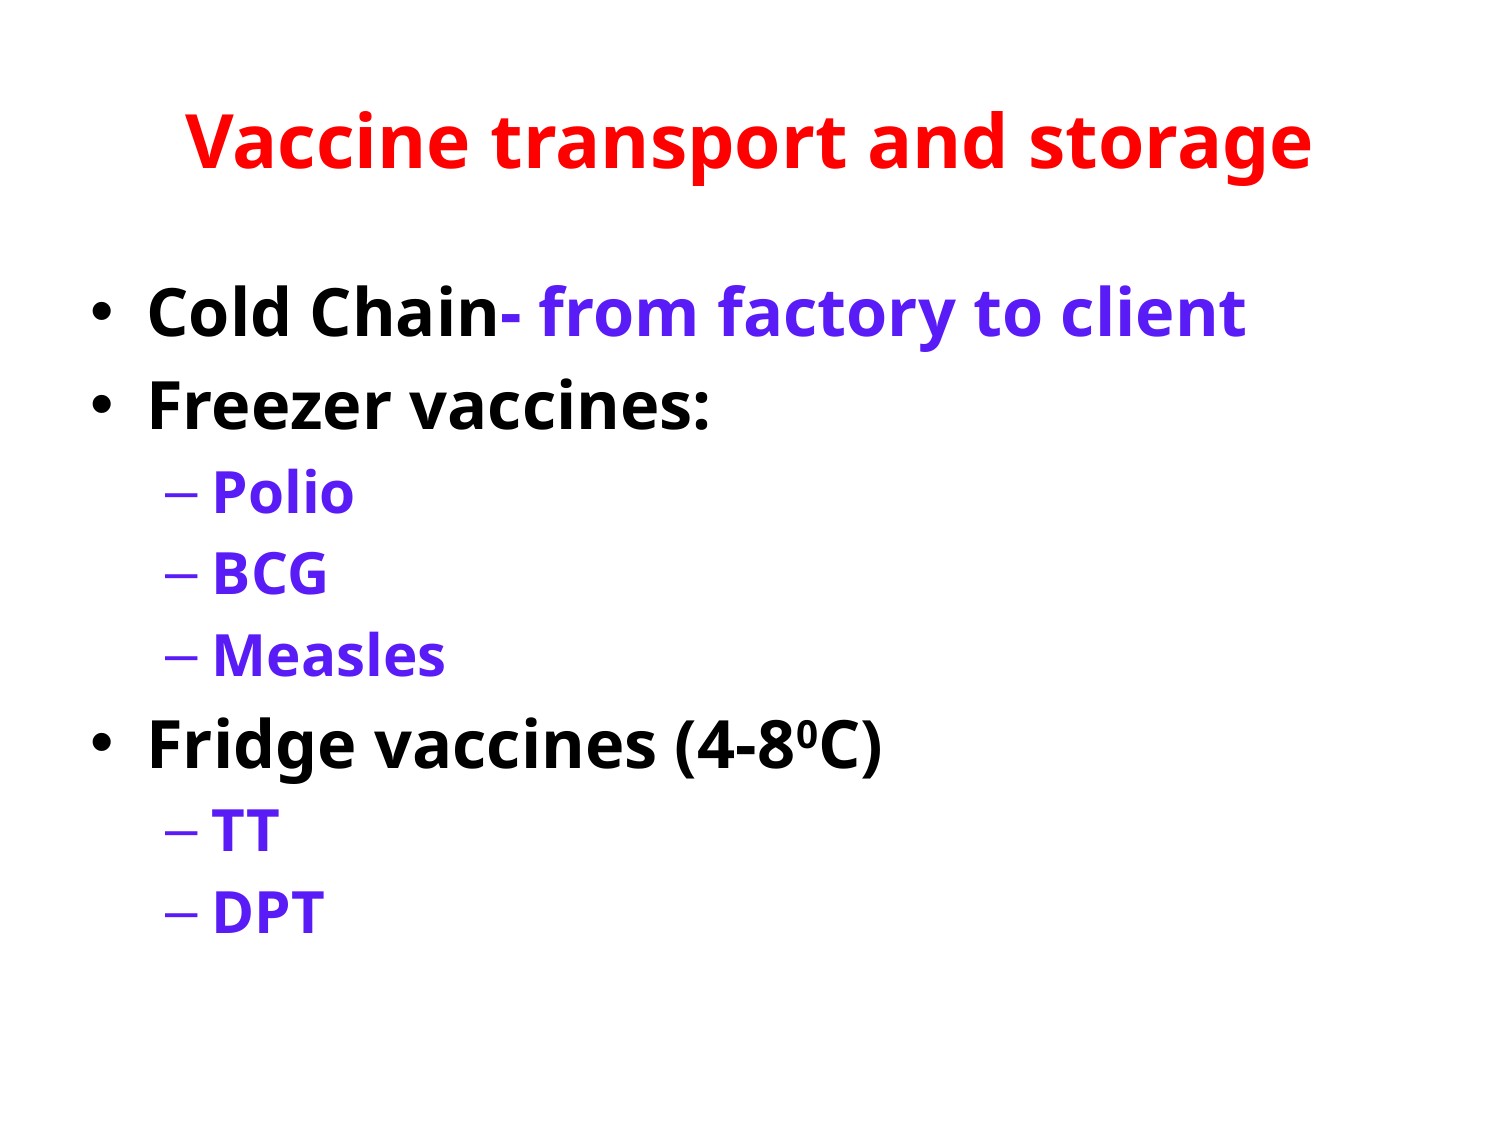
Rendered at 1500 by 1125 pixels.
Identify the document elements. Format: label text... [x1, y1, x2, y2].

list Cold Chain- from factory to client Freezer vaccines: Polio BCG Measles Fridge vaccines (4-80C) TT DPT [75, 262, 1425, 1005]
title Vaccine transport and storage [75, 45, 1425, 233]
